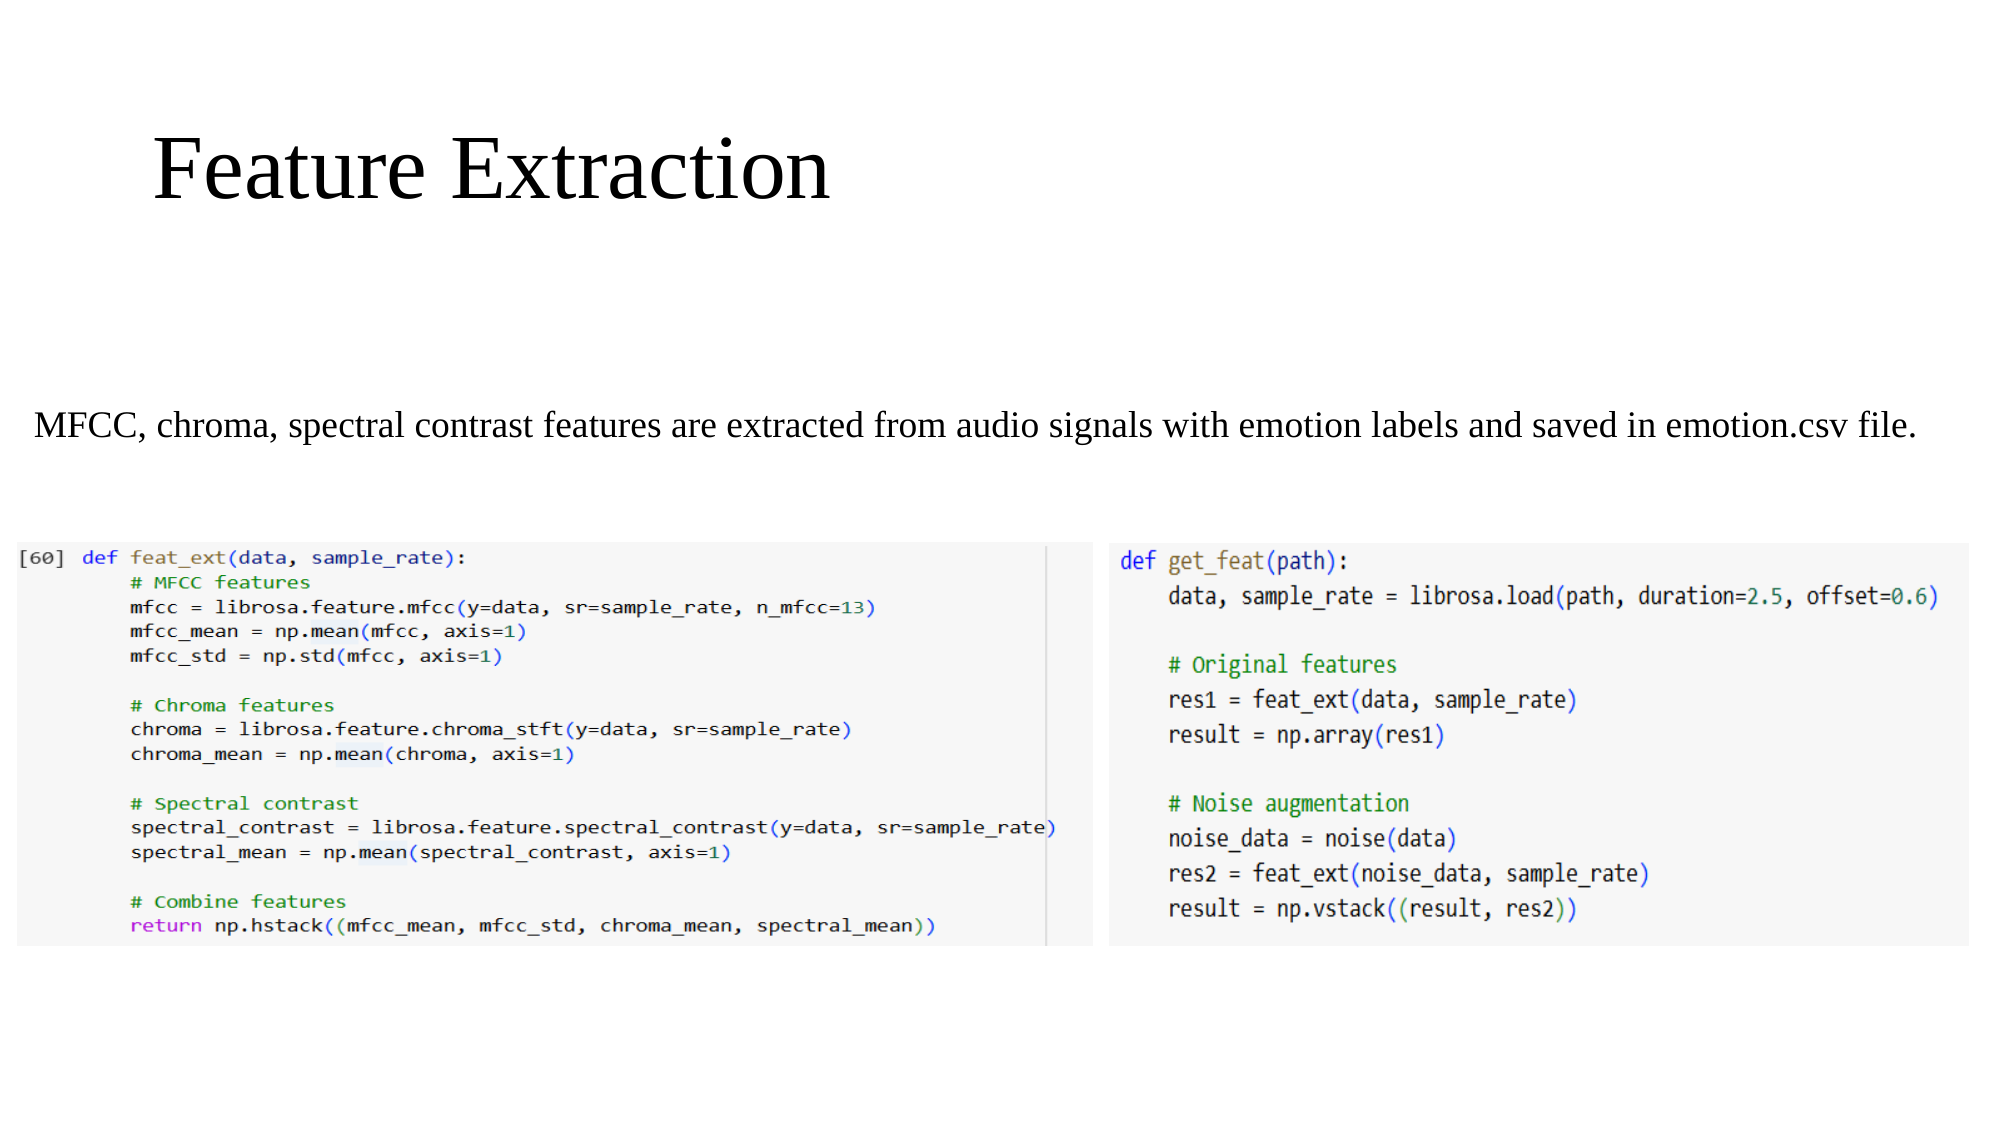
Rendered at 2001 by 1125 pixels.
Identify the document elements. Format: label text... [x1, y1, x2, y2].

title Feature Extraction [137, 59, 1863, 278]
text_box MFCC, chroma, spectral contrast features are extracted from audio signals with emotion labels and saved in emotion.csv file. [18, 392, 1969, 453]
picture [1108, 543, 1969, 946]
picture [17, 541, 1094, 946]
